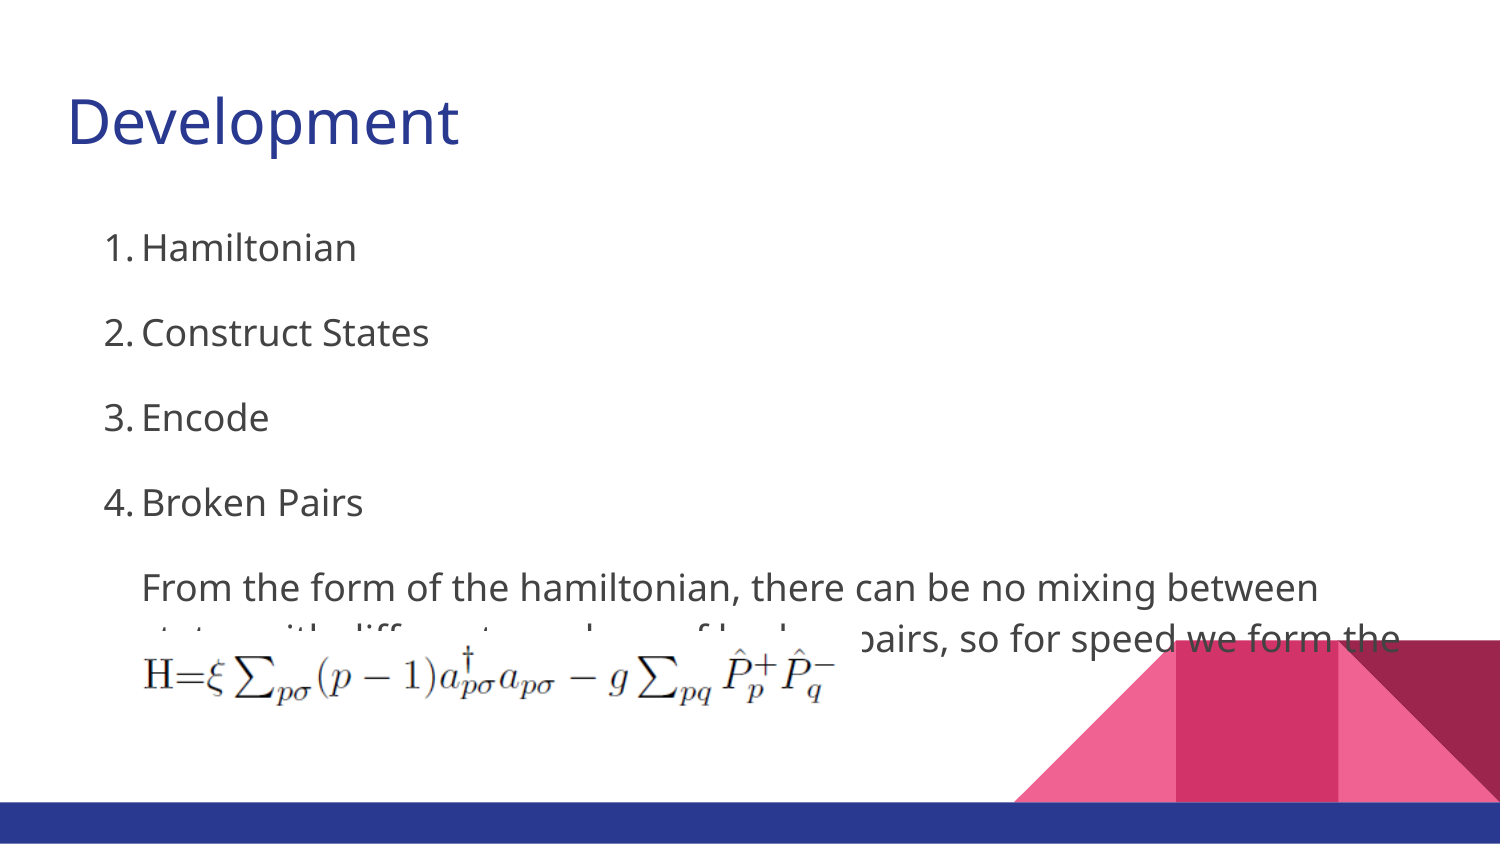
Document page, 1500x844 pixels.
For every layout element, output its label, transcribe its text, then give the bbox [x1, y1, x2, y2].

picture [125, 630, 863, 750]
list Hamiltonian Construct States Encode Broken Pairs From the form of the hamiltonian, there can be no mixing between states with different numbers of broken pairs, so for speed we form the hamiltonian as block-diagonal. [51, 201, 1449, 750]
title Development [51, 67, 1449, 167]
